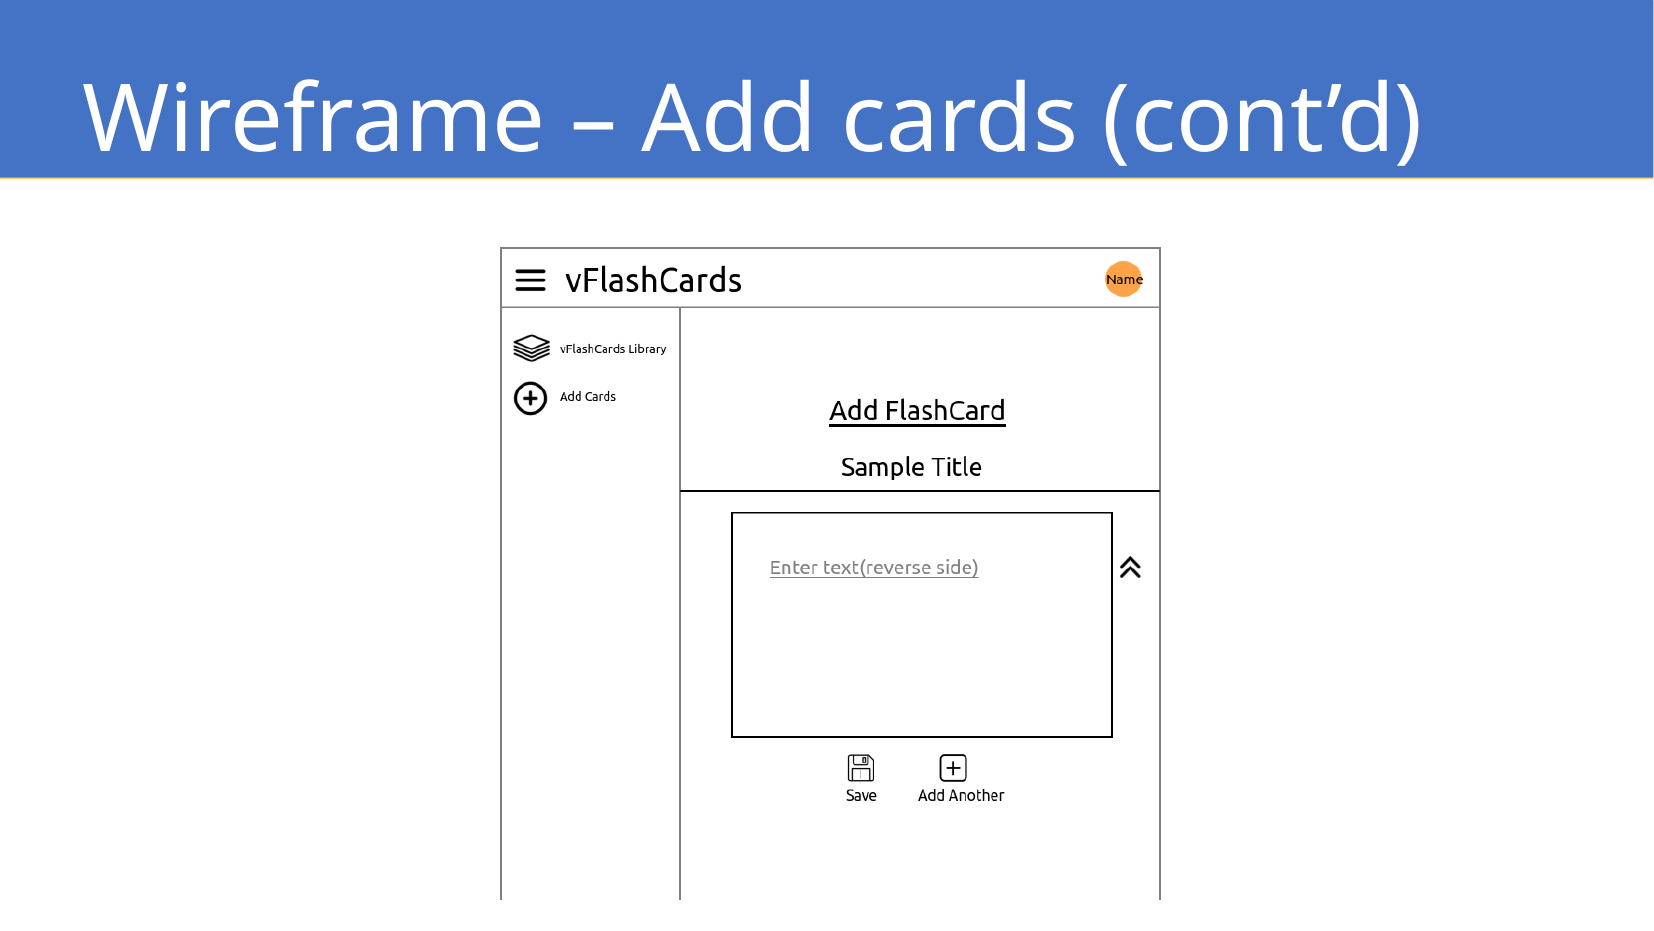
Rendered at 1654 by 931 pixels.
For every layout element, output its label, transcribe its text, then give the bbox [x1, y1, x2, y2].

title Wireframe – Add cards (cont’d) [82, 14, 1571, 171]
picture [454, 224, 1200, 900]
